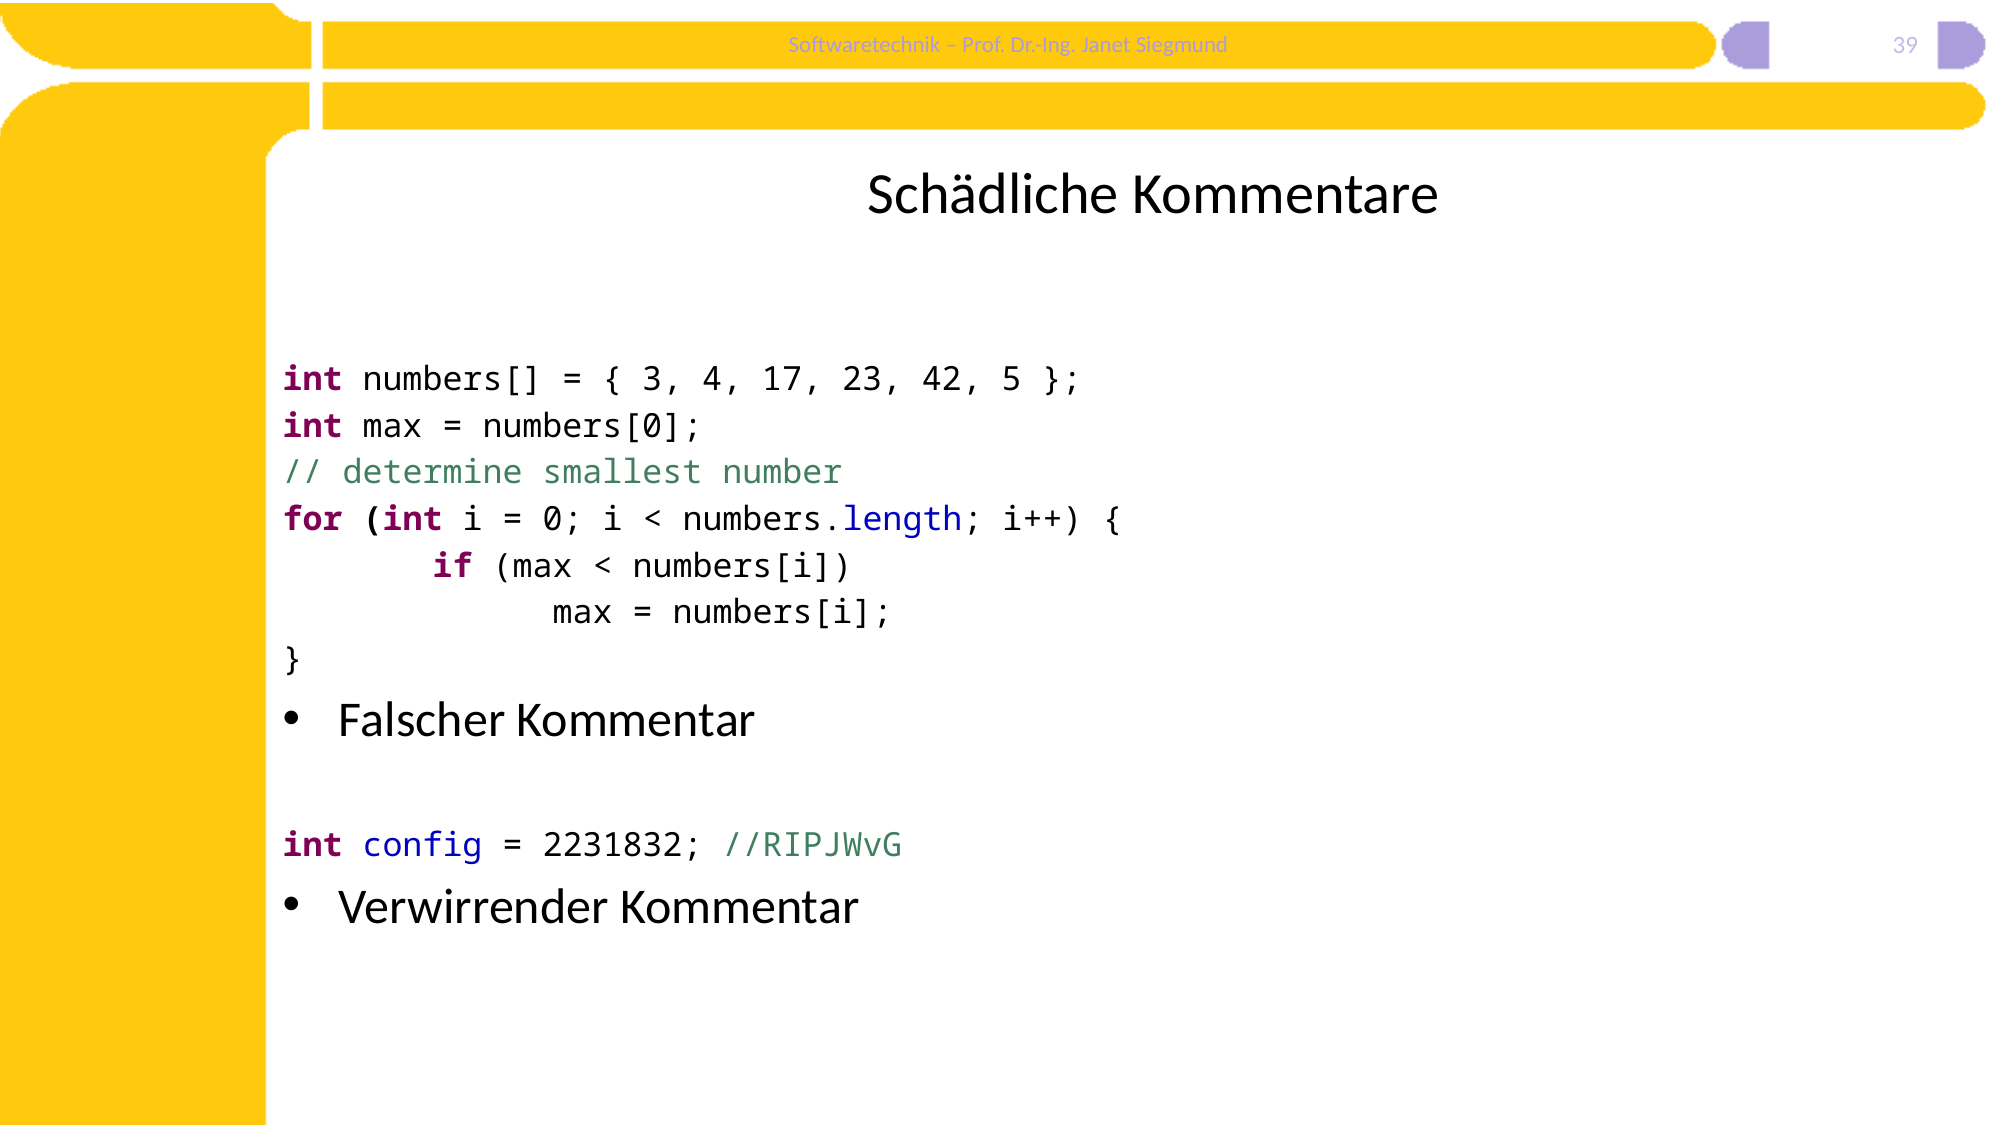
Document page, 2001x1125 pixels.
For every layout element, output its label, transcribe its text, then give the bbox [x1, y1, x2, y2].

title Schädliche Kommentare [350, 136, 1957, 244]
slide_number 39 [1767, 20, 1934, 67]
picture [0, 3, 1999, 1125]
list int numbers[] = { 3, 4, 17, 23, 42, 5 }; int max = numbers[0]; // determine smallest number for (int i = 0; i < numbers.length; i++) { if (max < numbers[i]) max = numbers[i]; } Falscher Kommentar int config = 2231832; //RIPJWvG Verwirrender Kommentar [267, 349, 1993, 1104]
